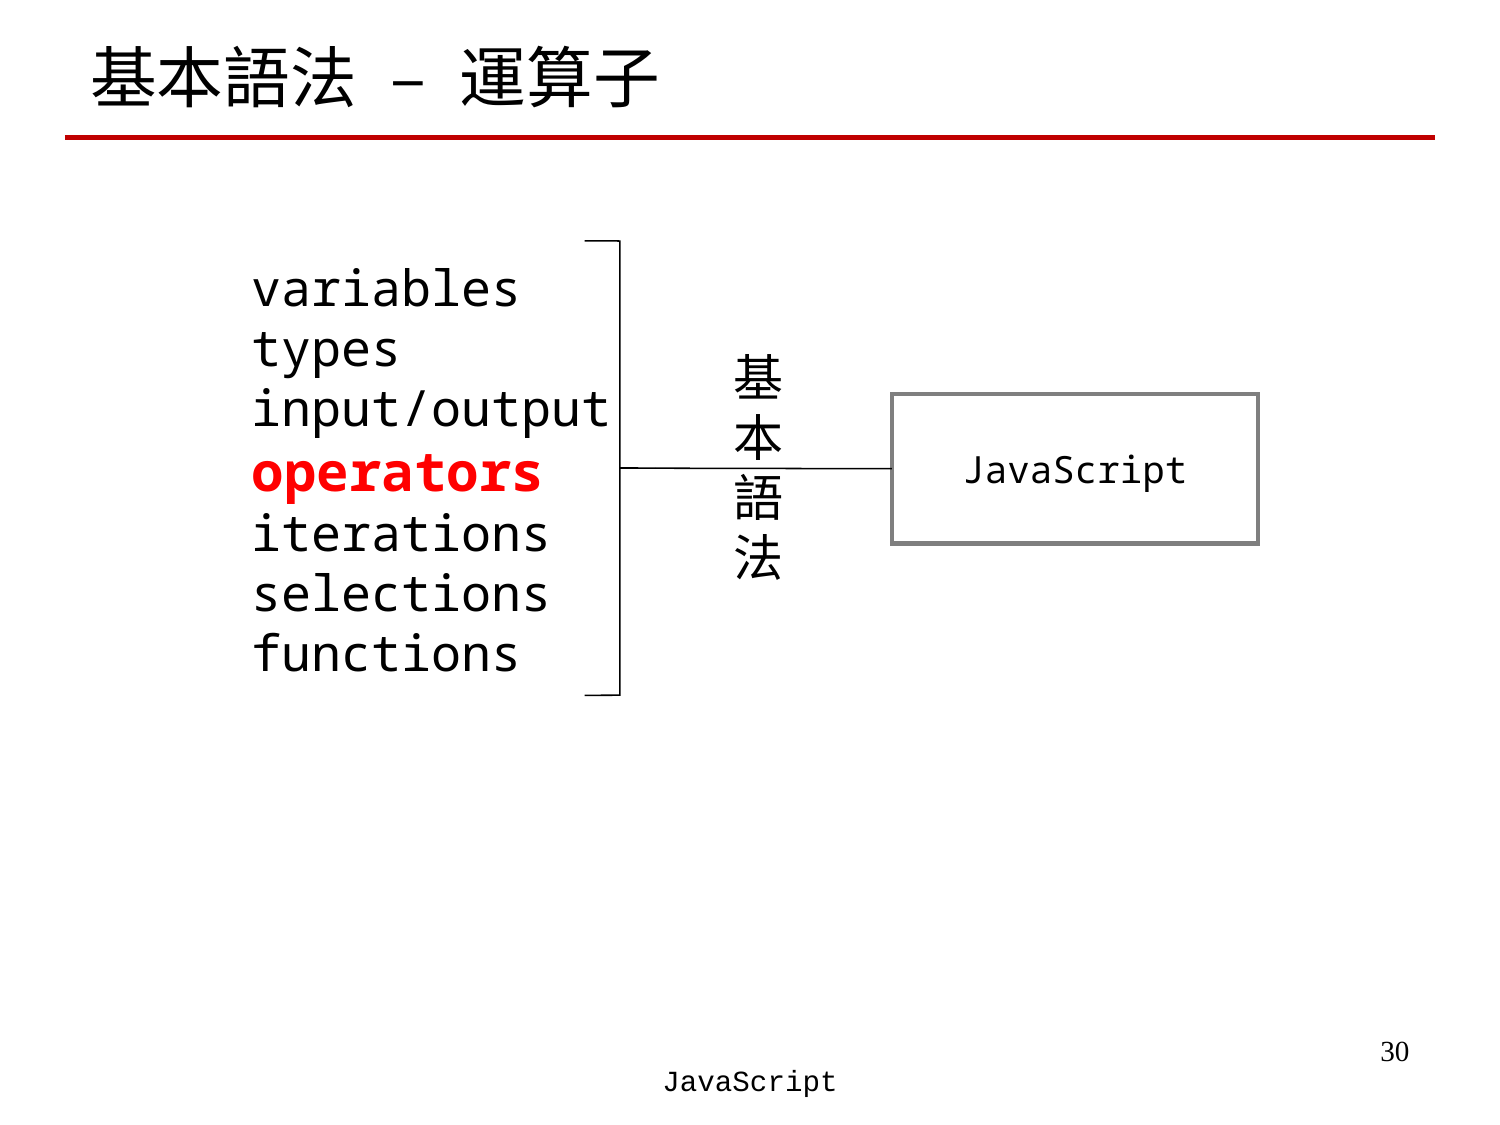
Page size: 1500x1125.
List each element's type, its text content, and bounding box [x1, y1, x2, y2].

title 基本語法 – 運算子 [75, 19, 1425, 133]
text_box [236, 240, 1259, 696]
text_box ‹#› [1074, 1024, 1425, 1103]
text_box JavaScript [512, 1054, 988, 1125]
